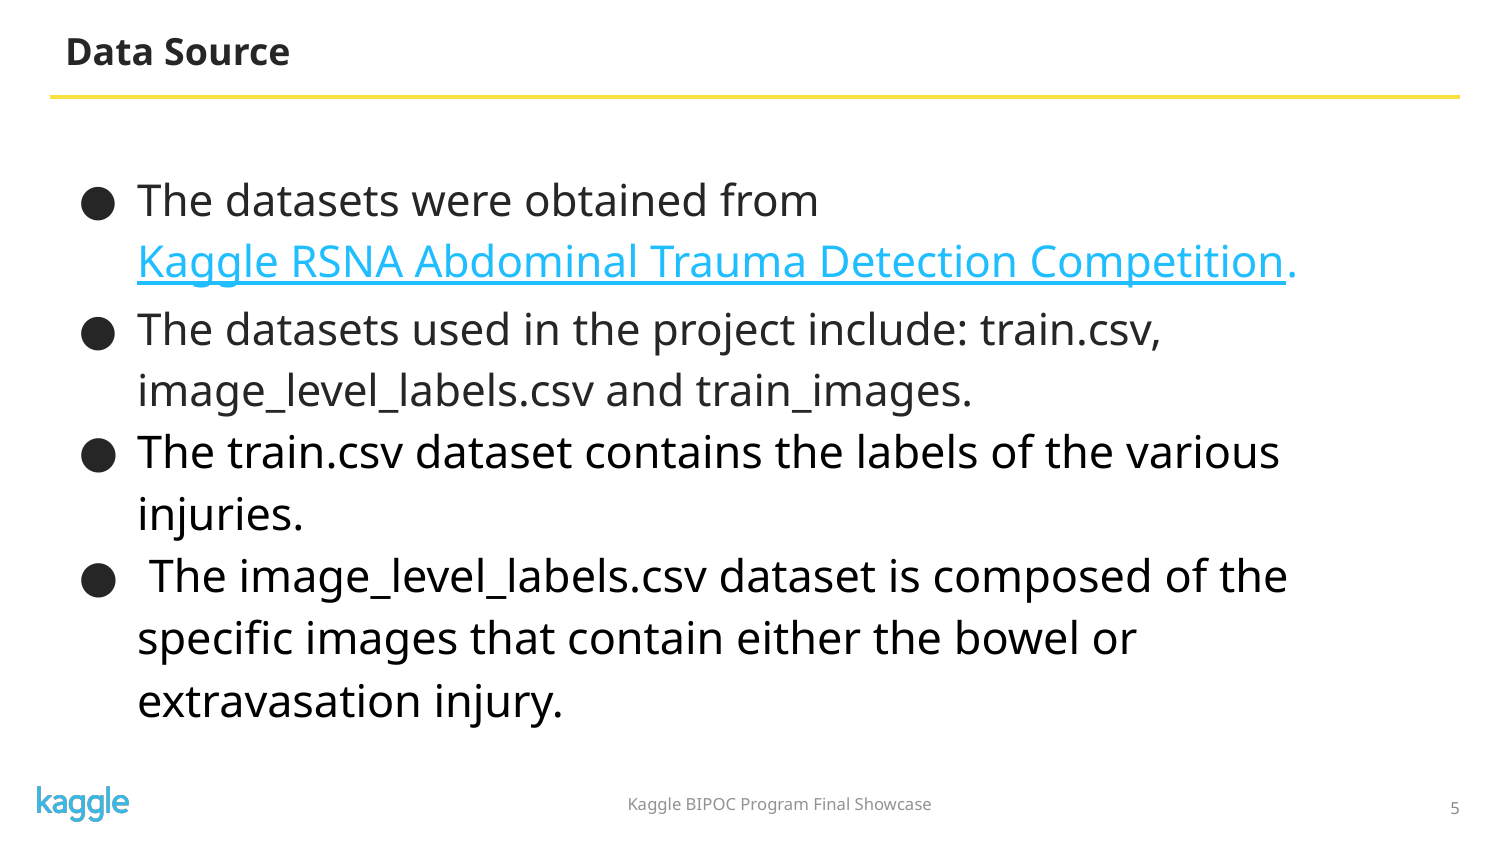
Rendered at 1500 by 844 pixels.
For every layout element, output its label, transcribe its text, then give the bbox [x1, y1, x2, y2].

picture [37, 786, 129, 822]
title Data Source [50, 6, 1269, 94]
slide_number 5 [1137, 786, 1475, 832]
list The datasets were obtained from Kaggle RSNA Abdominal Trauma Detection Competition. The datasets used in the project include: train.csv, image_level_labels.csv and train_images. The train.csv dataset contains the labels of the various injuries. The image_level_labels.csv dataset is composed of the specific images that contain either the bowel or extravasation injury. [50, 157, 1360, 745]
